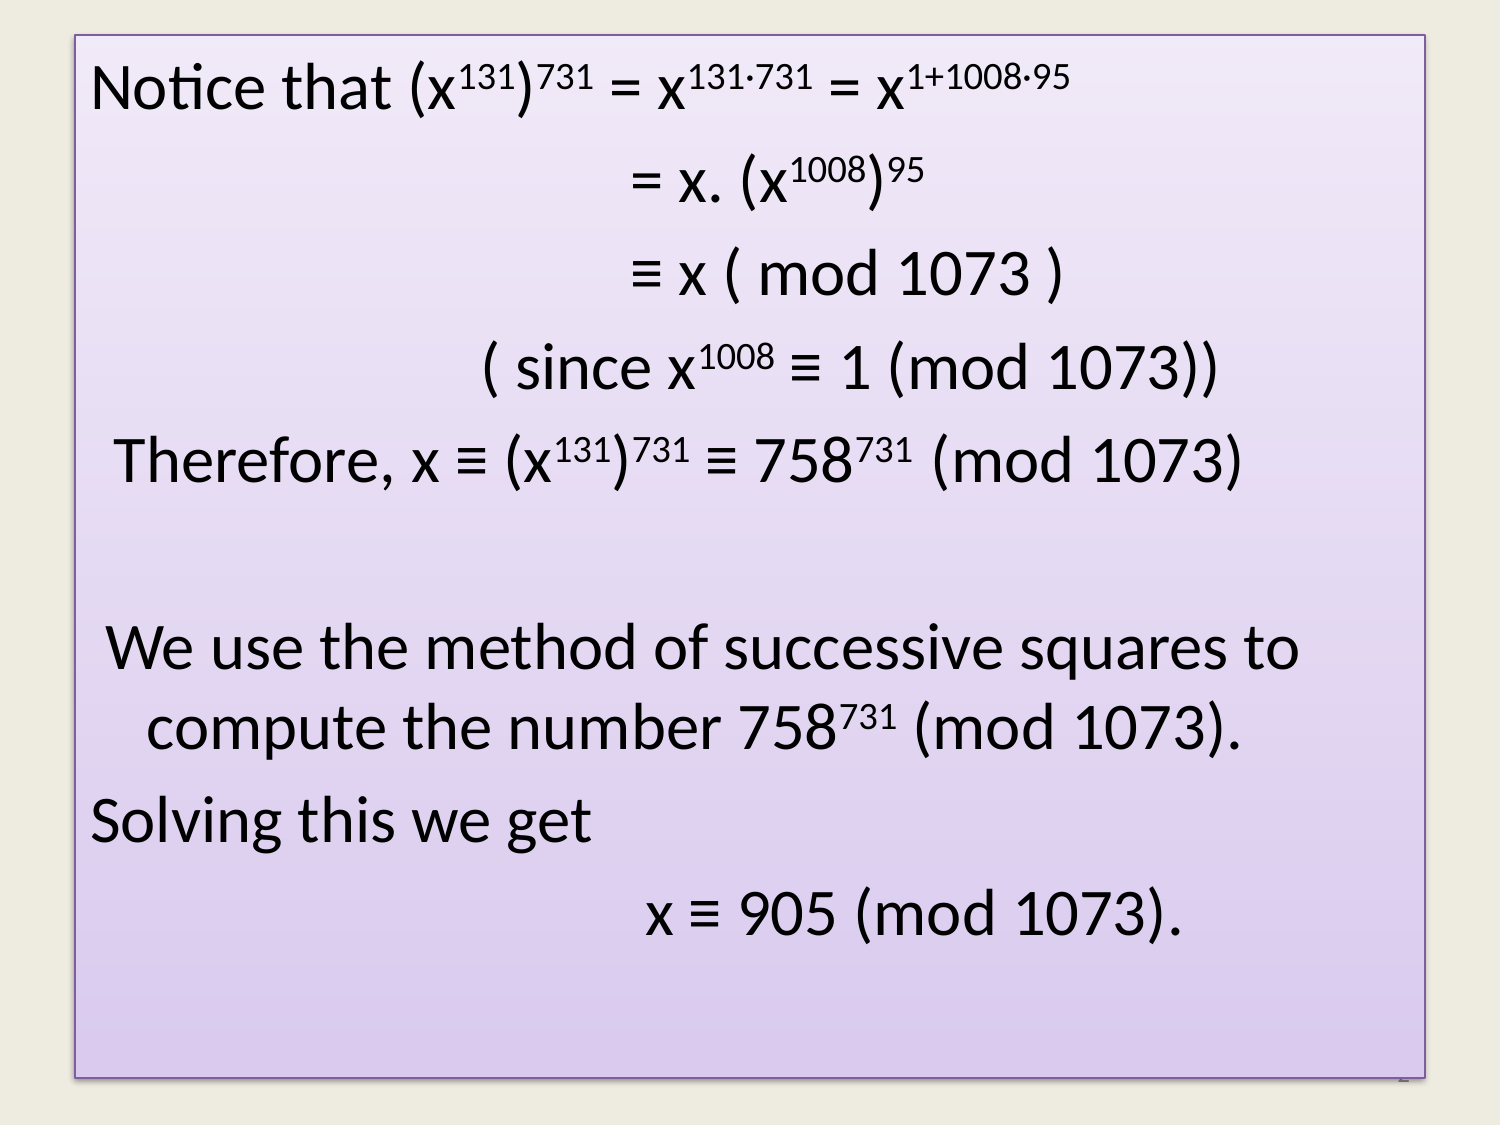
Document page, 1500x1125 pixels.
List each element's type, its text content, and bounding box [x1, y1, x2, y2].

slide_number 2 [1074, 1042, 1425, 1103]
list Notice that (x131)731 = x131·731 = x1+1008·95 = x. (x1008)95 ≡ x ( mod 1073 ) ( since x1008 ≡ 1 (mod 1073)) Therefore, x ≡ (x131)731 ≡ 758731 (mod 1073) We use the method of successive squares to compute the number 758731 (mod 1073). Solving this we get x ≡ 905 (mod 1073). [74, 34, 1426, 1079]
